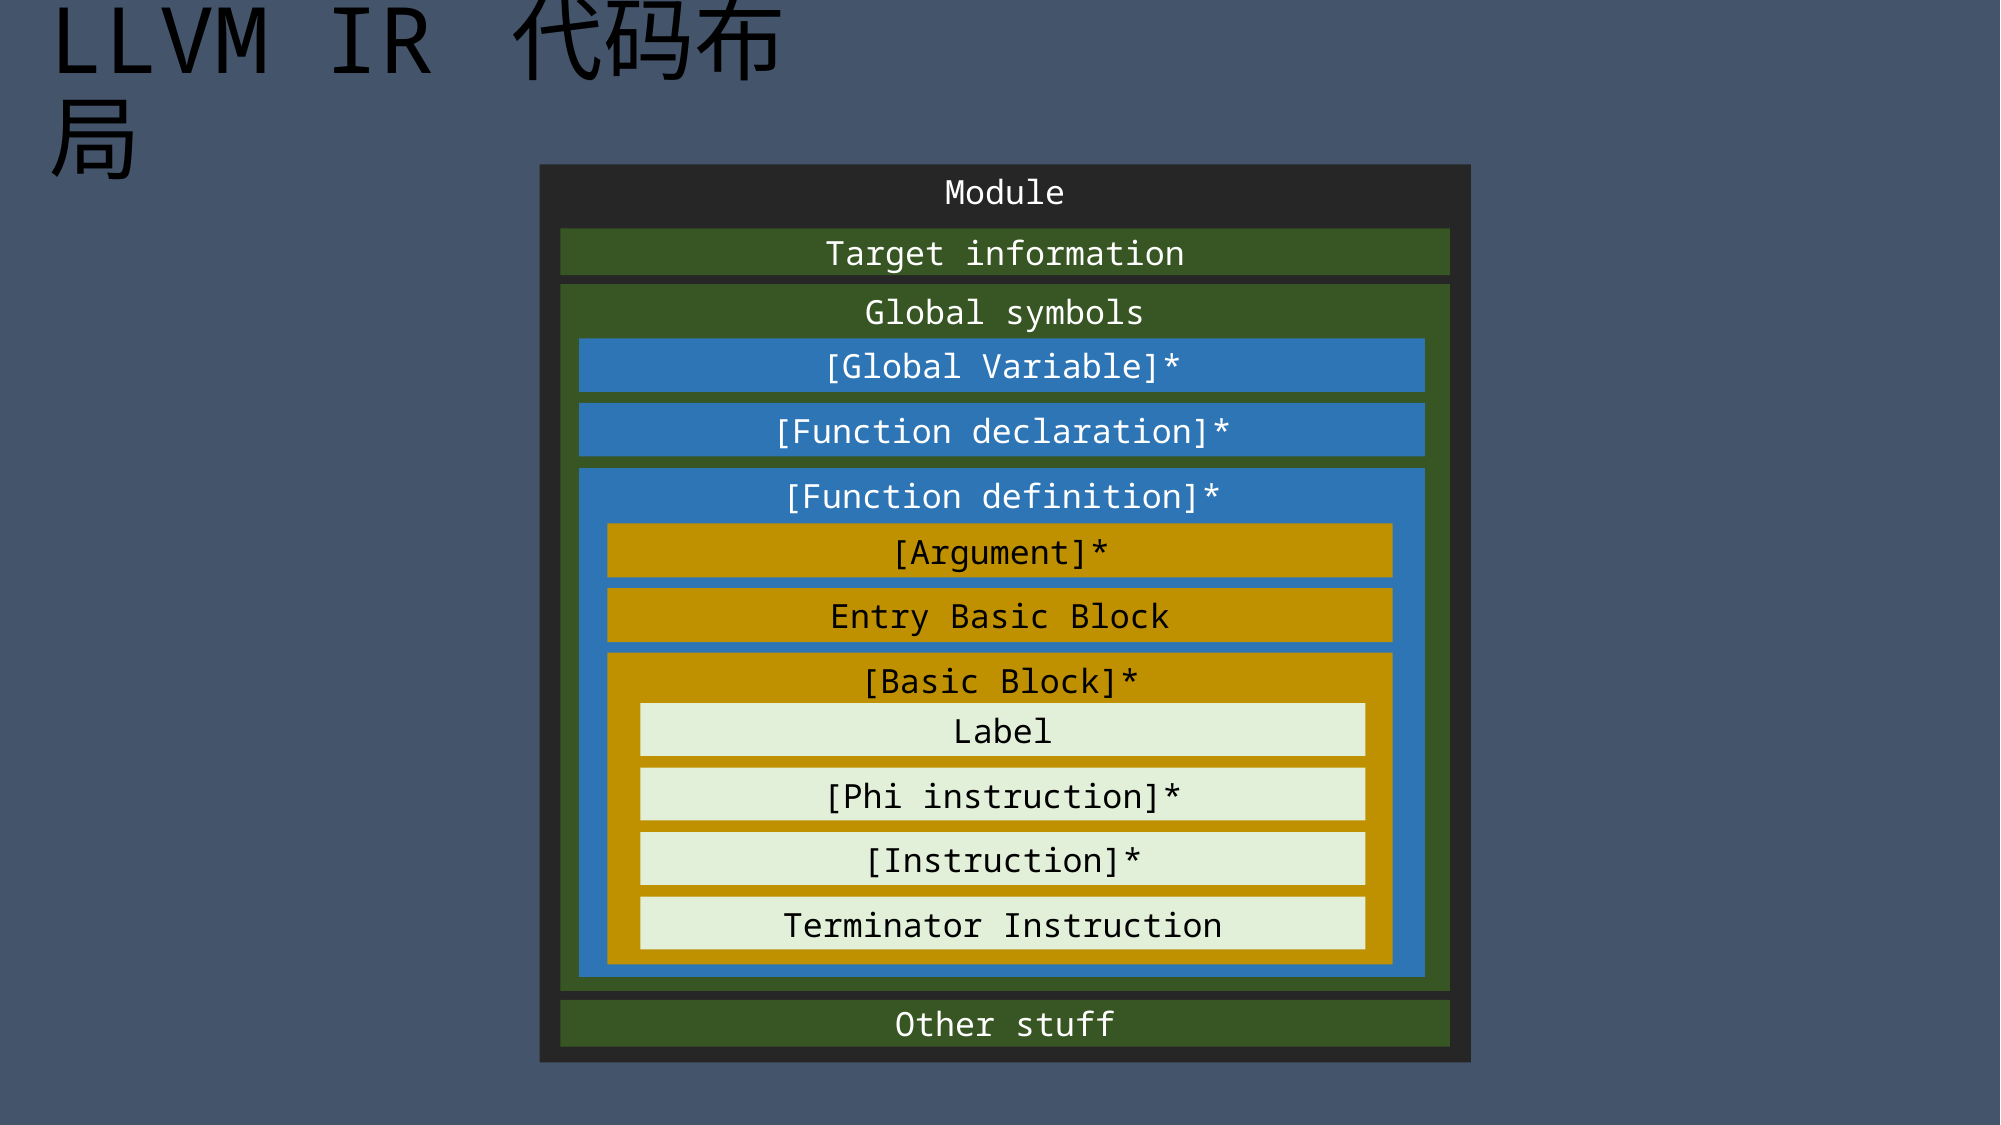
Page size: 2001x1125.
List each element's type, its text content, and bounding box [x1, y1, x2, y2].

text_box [539, 164, 1471, 1063]
title LLVM IR 代码布局 [34, 23, 867, 165]
